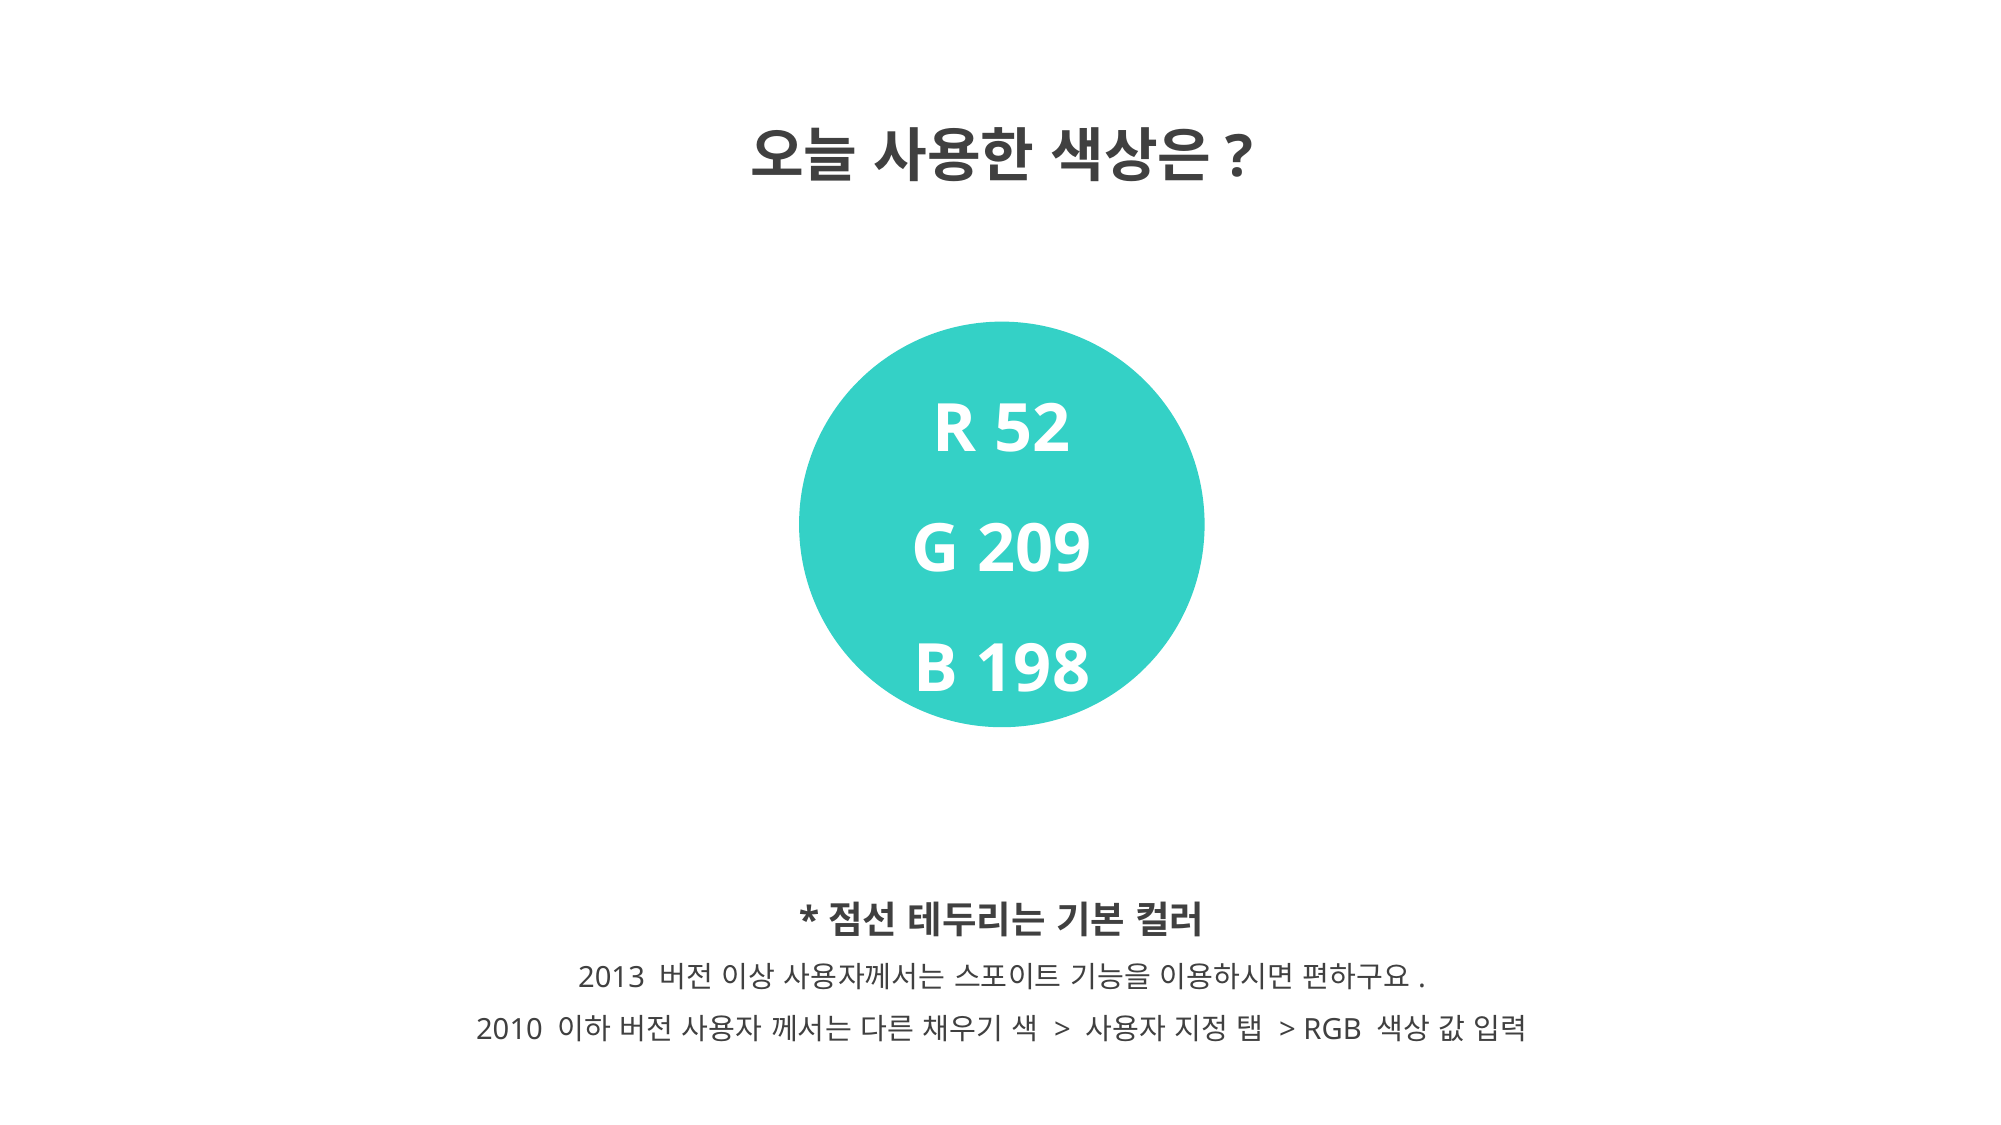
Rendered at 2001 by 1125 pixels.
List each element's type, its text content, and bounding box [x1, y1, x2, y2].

text_box R 52 G 209 B 198 [798, 320, 1206, 729]
text_box *점선 테두리는 기본 컬러 2013 버전 이상 사용자께서는 스포이트 기능을 이용하시면 편하구요. 2010 이하 버전 사용자 께서는 다른 채우기 색 > 사용자 지정 탭 > RGB 색상 값 입력 [402, 865, 1601, 1053]
text_box 오늘 사용한 색상은? [654, 75, 1350, 196]
